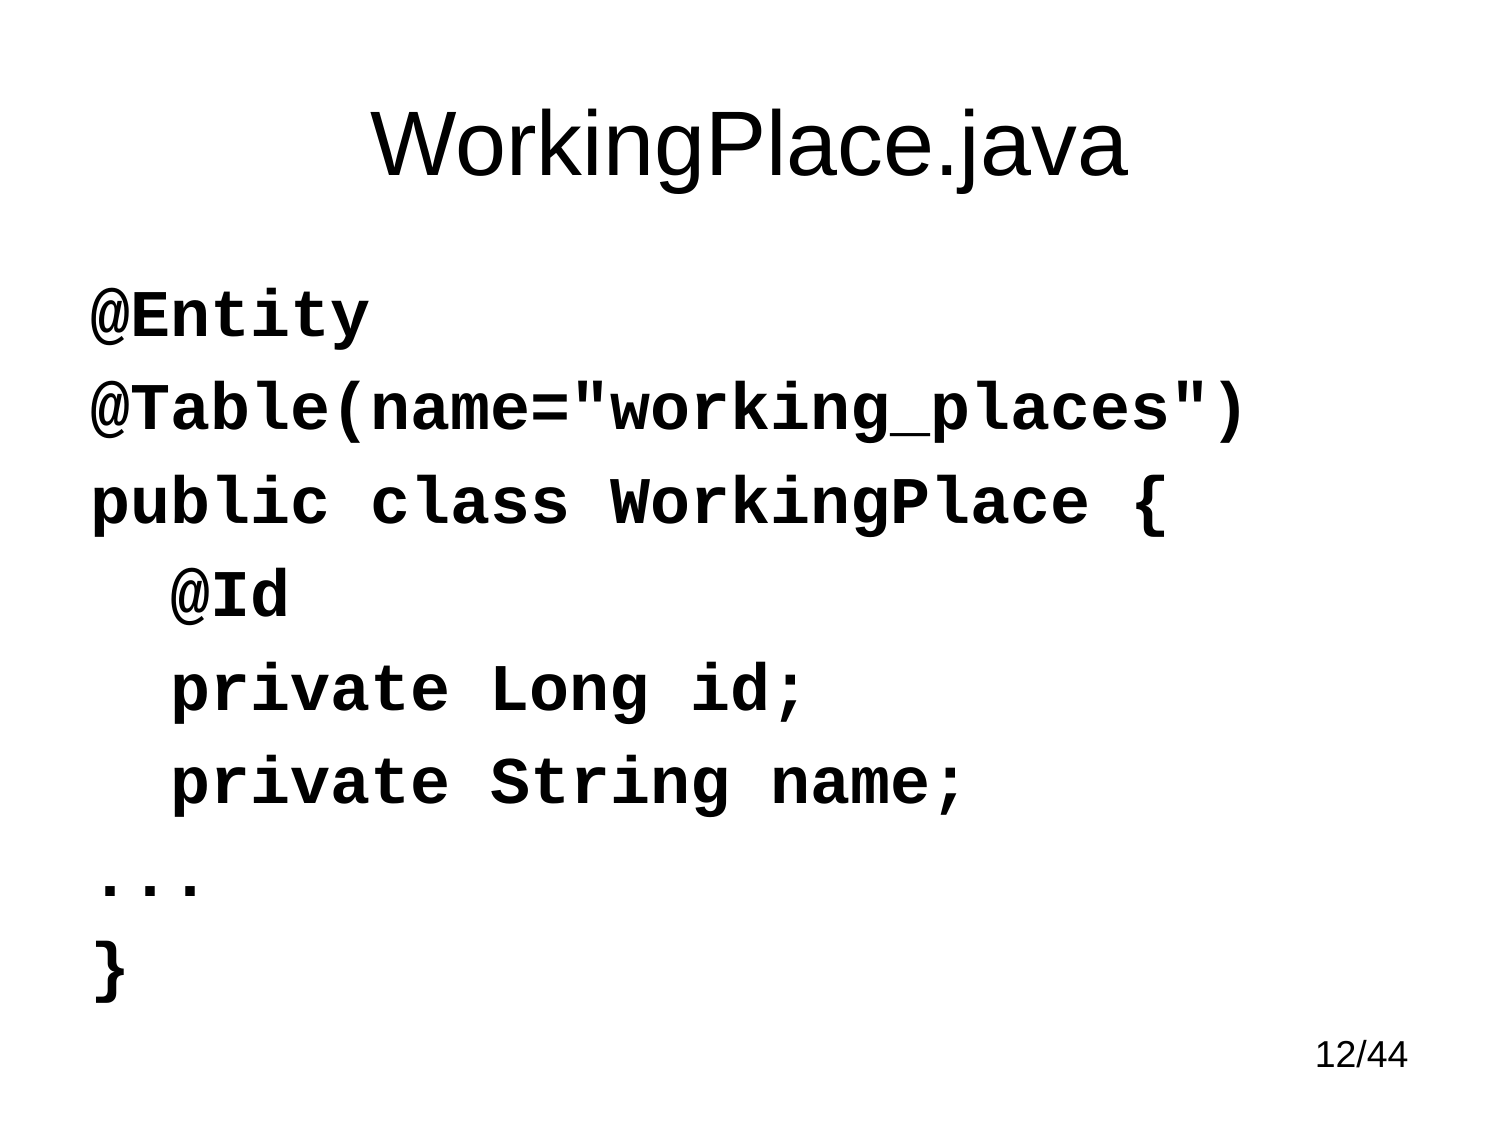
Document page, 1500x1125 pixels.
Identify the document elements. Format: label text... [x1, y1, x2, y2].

title WorkingPlace.java [75, 45, 1425, 233]
list @Entity @Table(name="working_places") public class WorkingPlace { @Id private Long id; private String name; ... } [75, 262, 1425, 1005]
